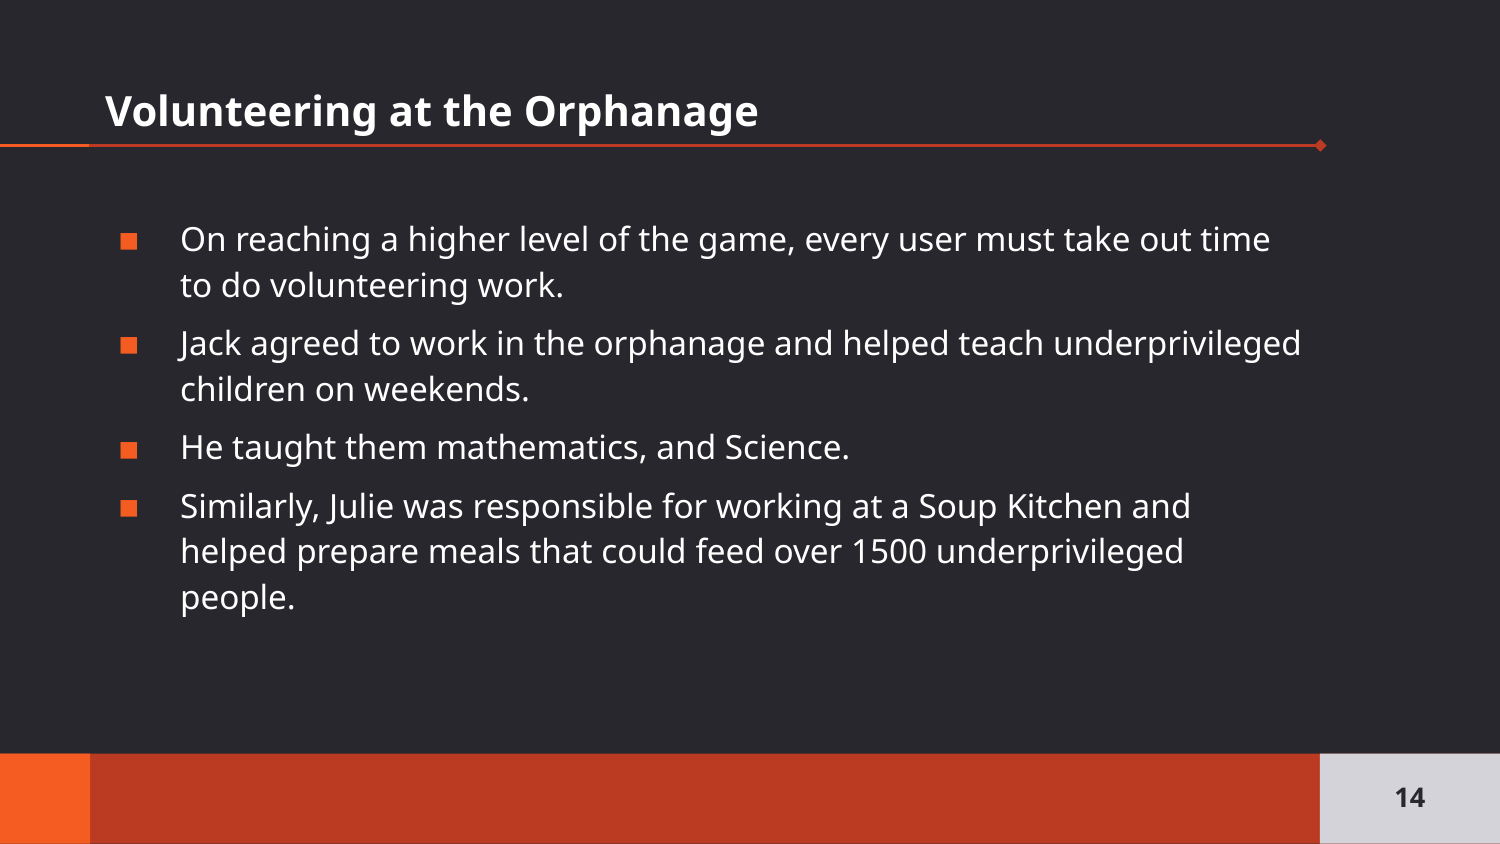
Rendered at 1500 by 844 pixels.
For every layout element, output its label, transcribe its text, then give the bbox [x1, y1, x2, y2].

slide_number 14 [1320, 753, 1500, 844]
list On reaching a higher level of the game, every user must take out time to do volunteering work. Jack agreed to work in the orphanage and helped teach underprivileged children on weekends. He taught them mathematics, and Science. Similarly, Julie was responsible for working at a Soup Kitchen and helped prepare meals that could feed over 1500 underprivileged people. [90, 196, 1320, 681]
title Volunteering at the Orphanage [90, 59, 1320, 150]
